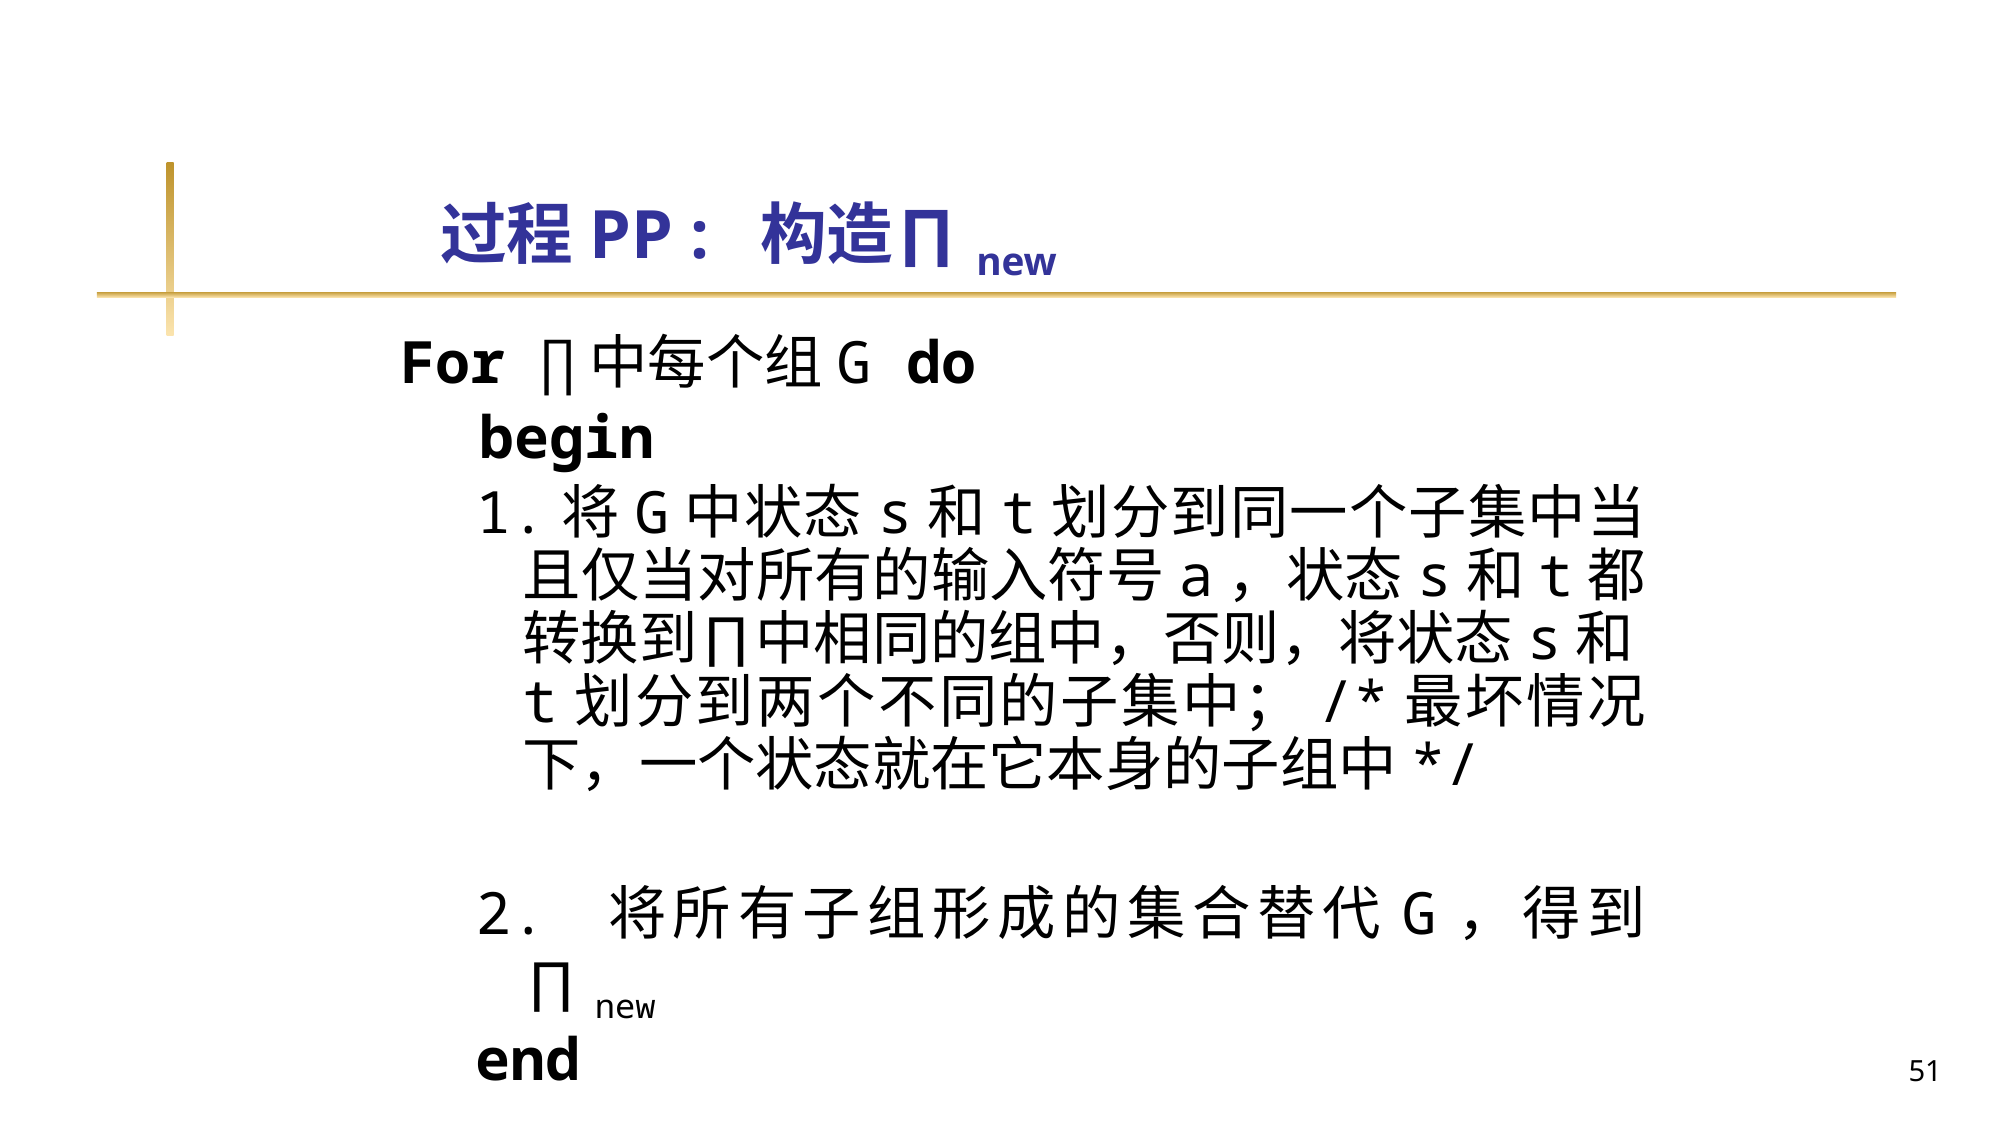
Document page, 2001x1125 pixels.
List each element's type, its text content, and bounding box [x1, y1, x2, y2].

title 过程PP : 构造∏new [424, 125, 1688, 291]
slide_number 51 [1540, 1023, 1958, 1100]
list For ∏中每个组G do begin 1.将G中状态s和t划分到同一个子集中当且仅当对所有的输入符号a，状态s和t都转换到∏中相同的组中，否则，将状态s和t划分到两个不同的子集中；/*最坏情况下，一个状态就在它本身的子组中*/ 2. 将所有子组形成的集合替代G，得到∏new end [385, 325, 1661, 1025]
